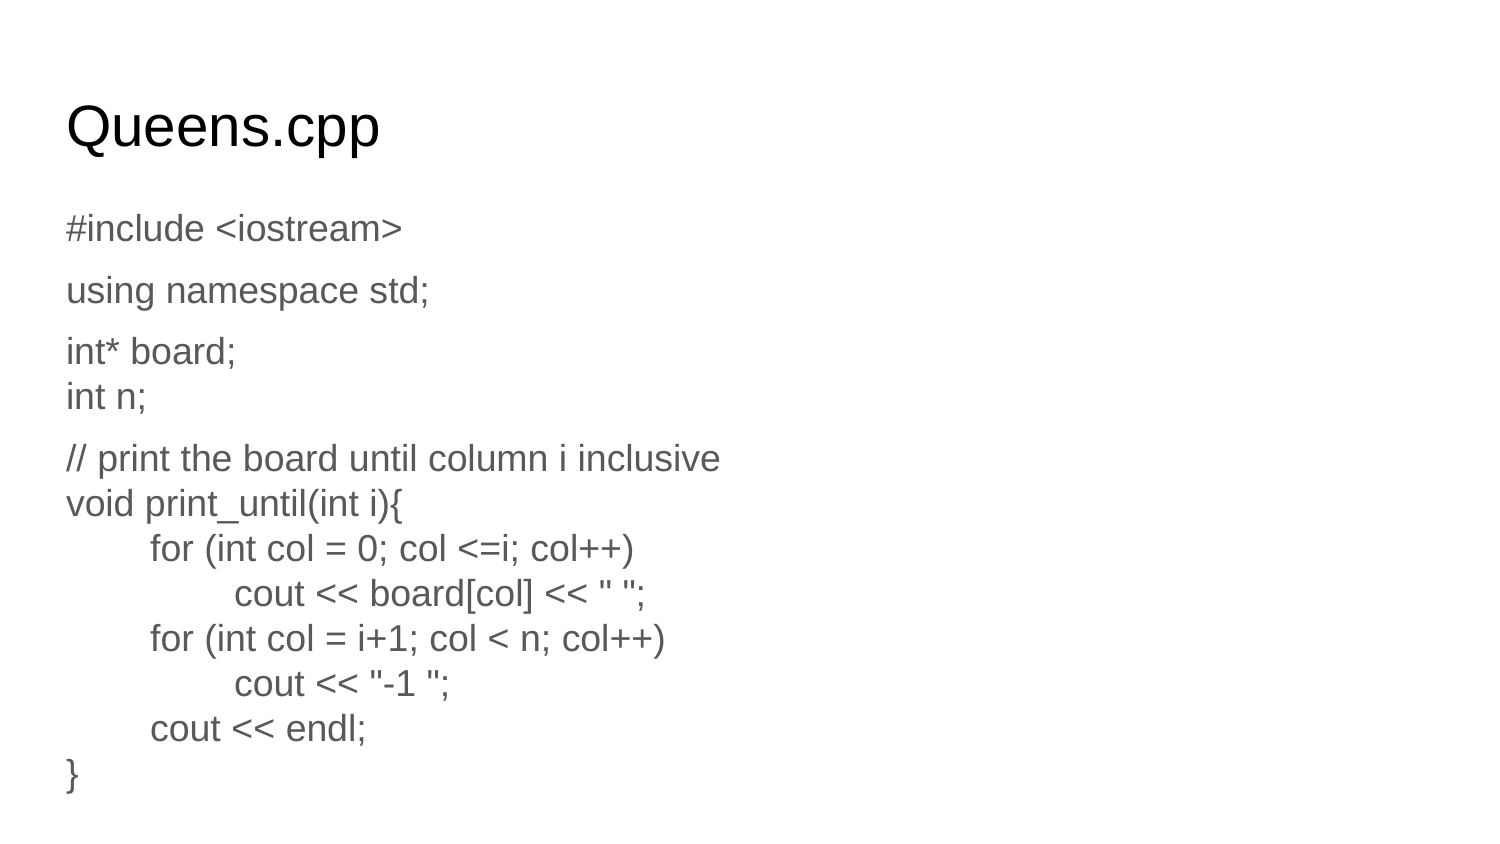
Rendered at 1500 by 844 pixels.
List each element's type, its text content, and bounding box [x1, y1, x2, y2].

list #include <iostream> using namespace std; int* board; int n; // print the board until column i inclusive void print_until(int i){ for (int col = 0; col <=i; col++) cout << board[col] << " "; for (int col = i+1; col < n; col++) cout << "-1 "; cout << endl; } [51, 189, 1449, 750]
title Queens.cpp [51, 72, 1449, 167]
